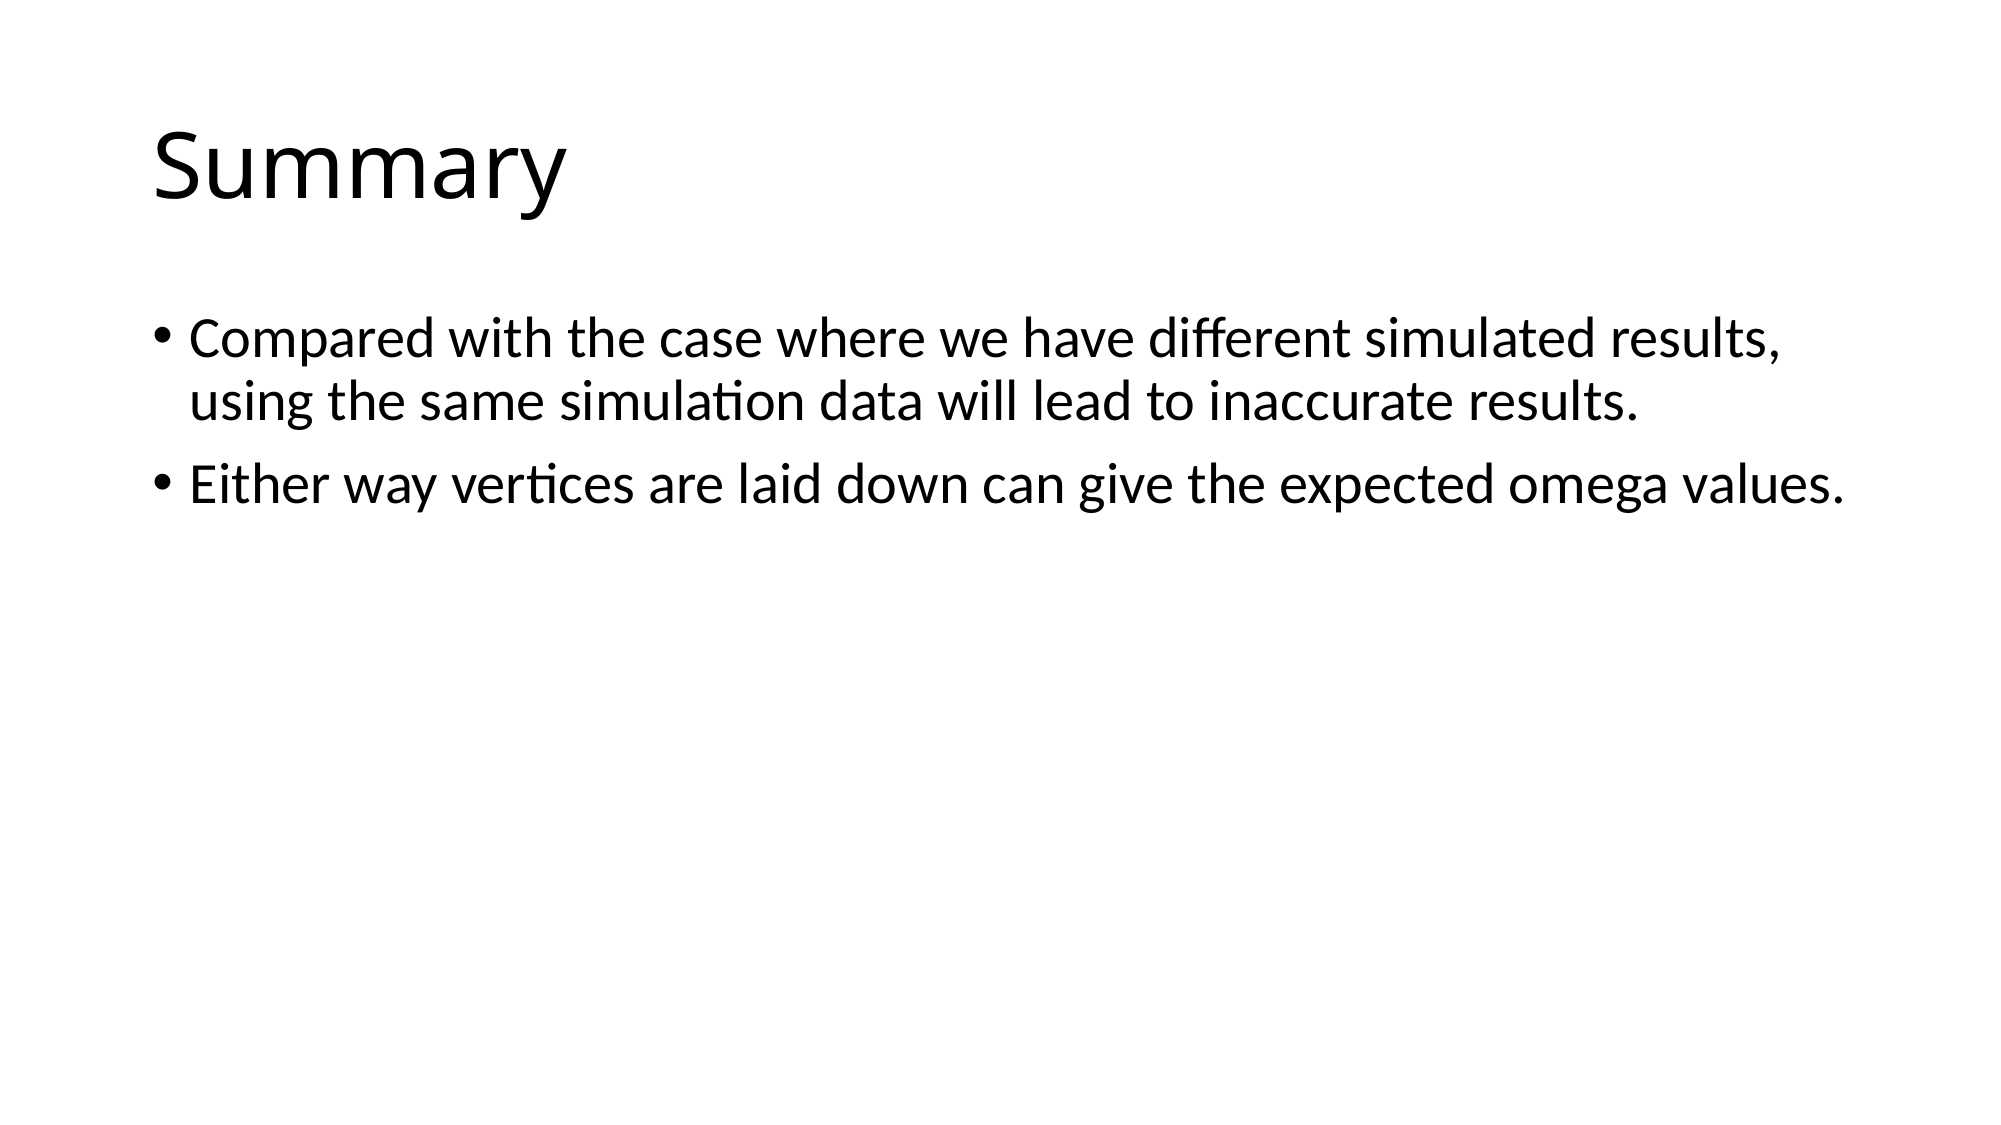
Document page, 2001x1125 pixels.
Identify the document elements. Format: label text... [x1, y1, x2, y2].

title Summary [137, 59, 1863, 278]
list Compared with the case where we have different simulated results, using the same simulation data will lead to inaccurate results. Either way vertices are laid down can give the expected omega values. [137, 299, 1863, 1014]
